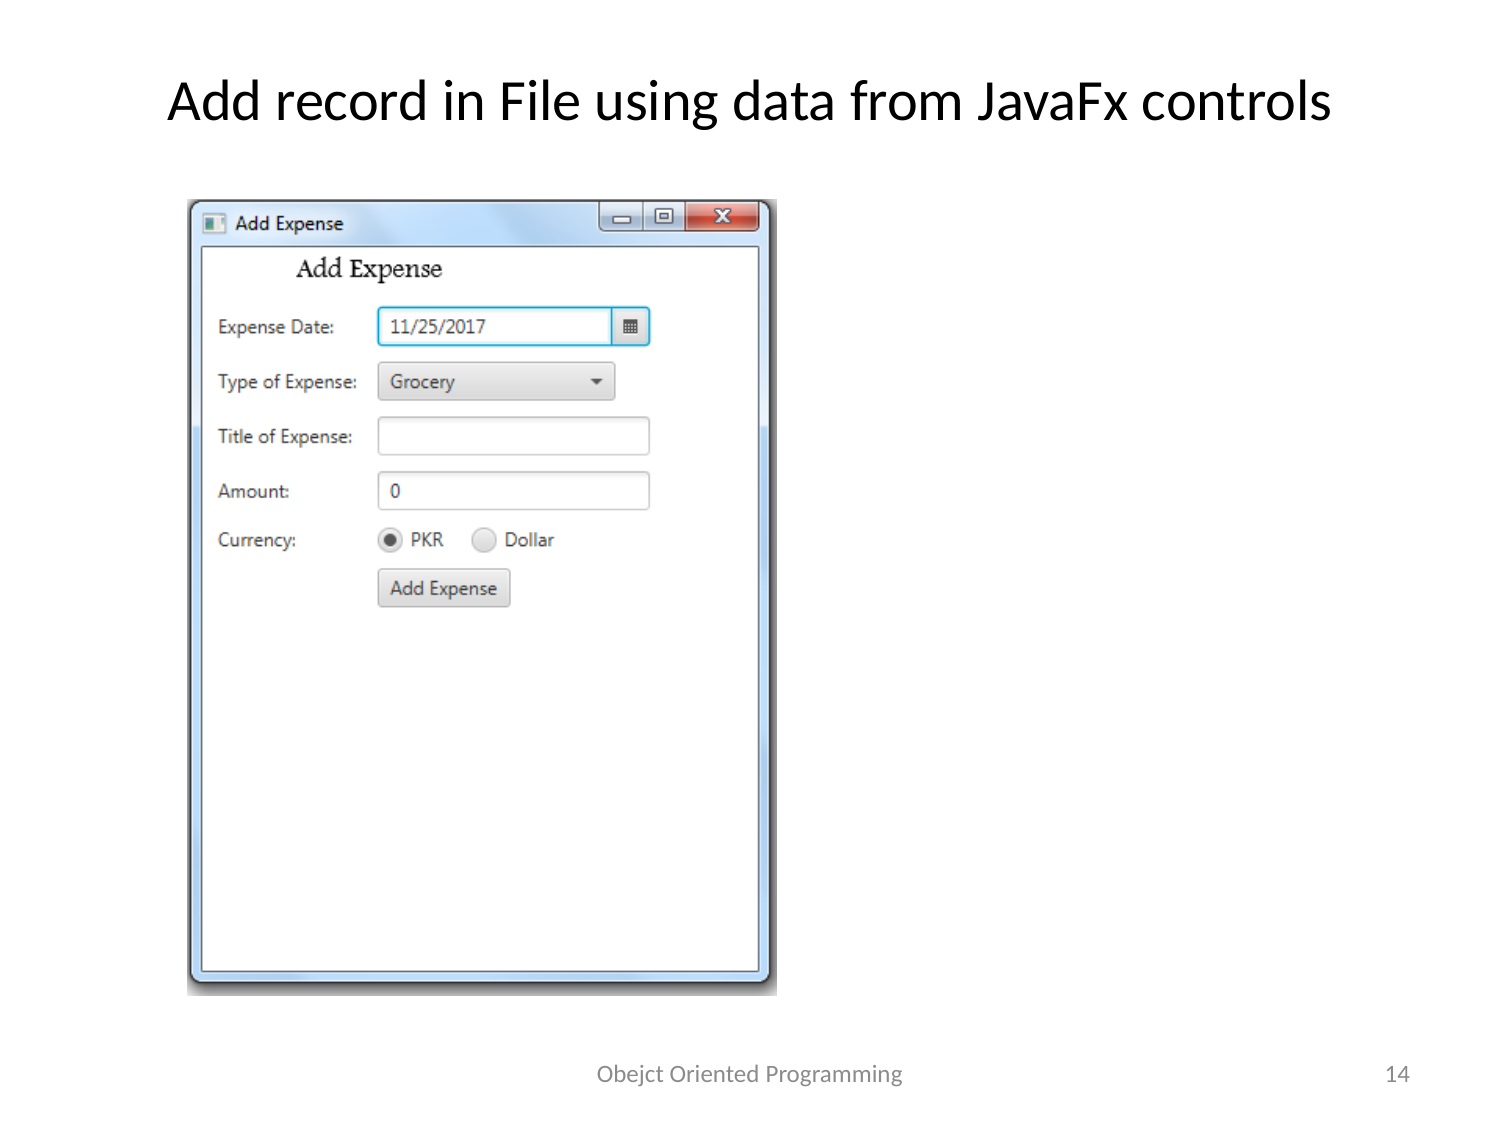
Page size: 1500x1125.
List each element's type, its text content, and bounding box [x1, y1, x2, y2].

picture [187, 199, 777, 996]
footer Obejct Oriented Programming [512, 1042, 988, 1103]
slide_number 14 [1074, 1042, 1425, 1103]
text_box Add record in File using data from JavaFx controls [74, 45, 1425, 150]
